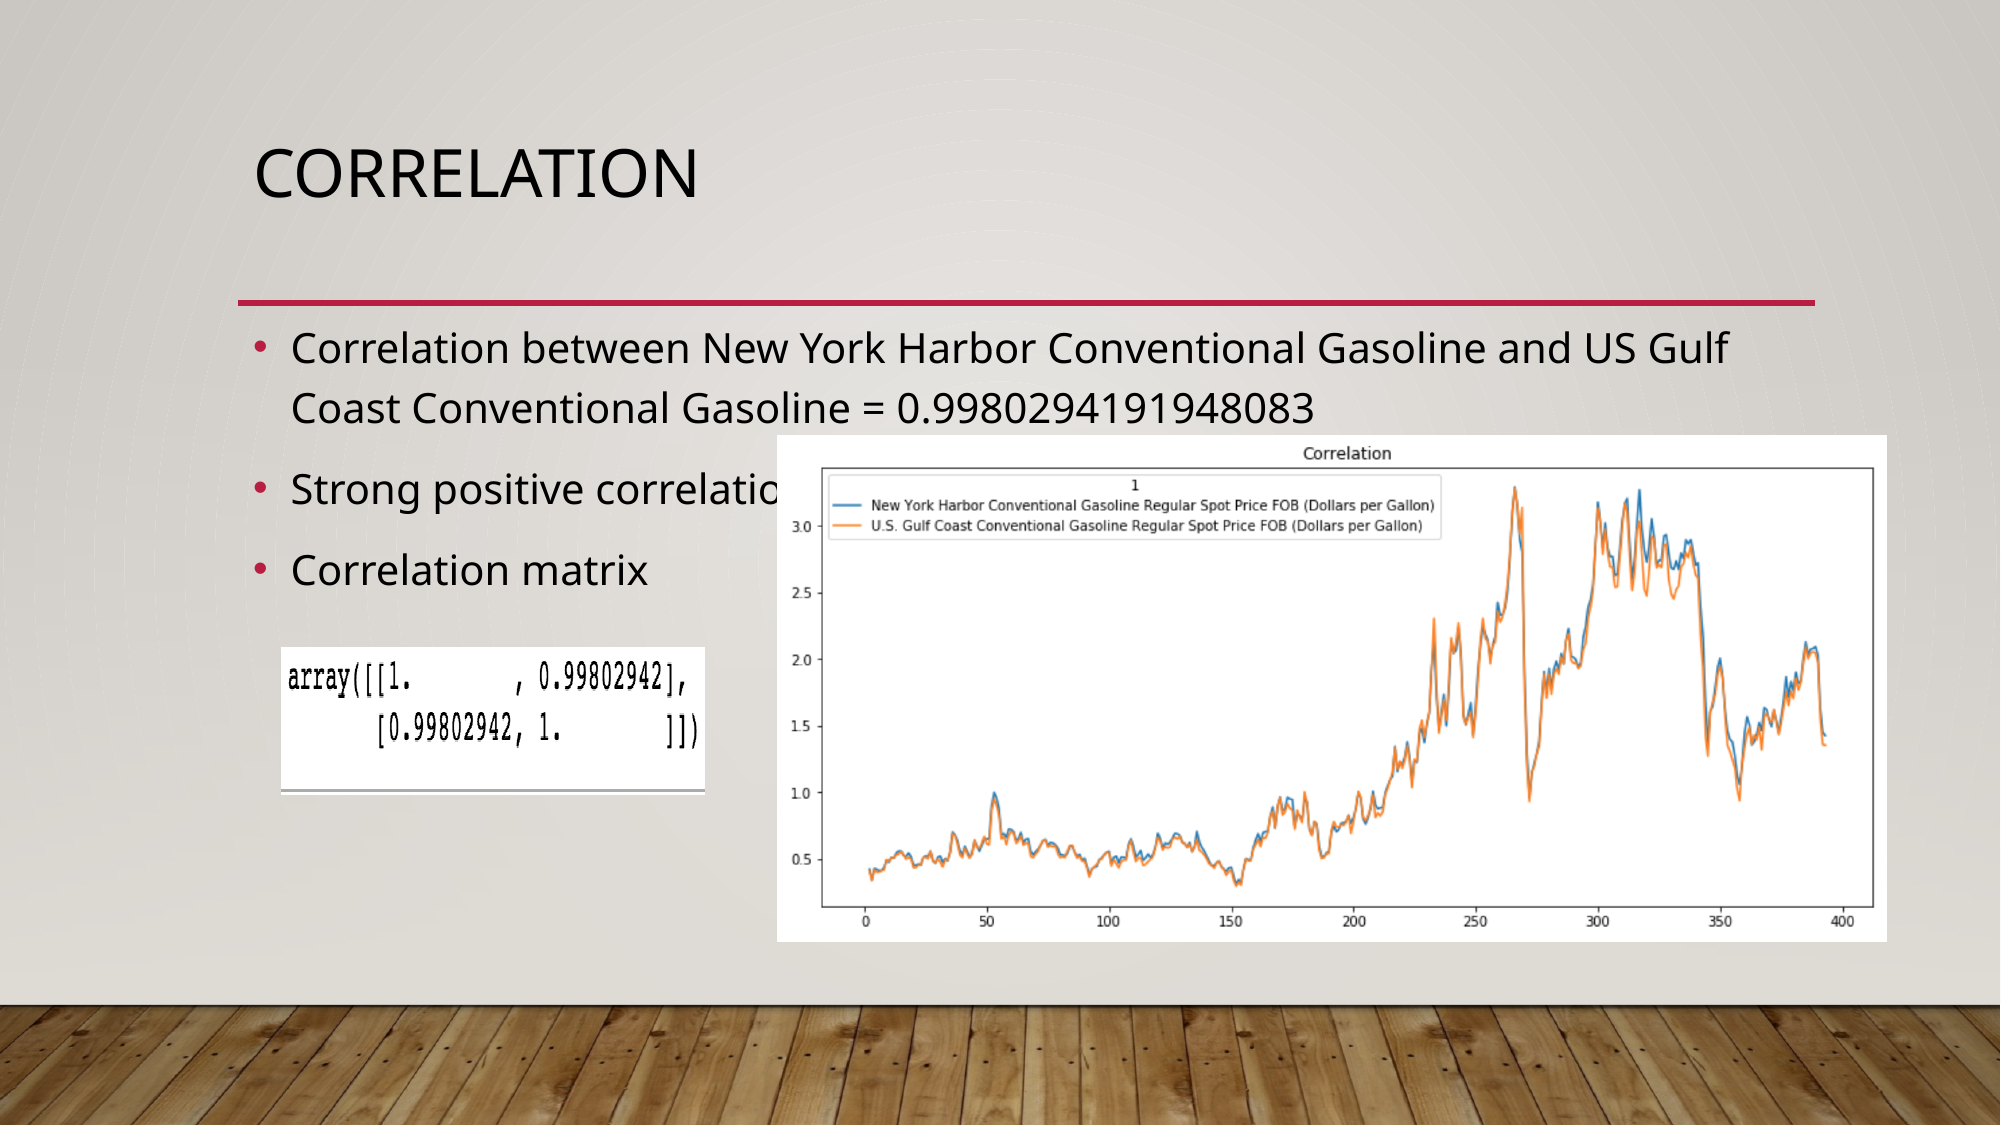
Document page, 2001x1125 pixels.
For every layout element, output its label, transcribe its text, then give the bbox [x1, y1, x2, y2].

title Correlation [238, 131, 1814, 304]
list Correlation between New York Harbor Conventional Gasoline and US Gulf Coast Conventional Gasoline = 0.9980294191948083 Strong positive correlation Correlation matrix [238, 304, 1814, 897]
picture [777, 435, 1888, 942]
picture [0, 1005, 2000, 1125]
picture [280, 647, 705, 796]
